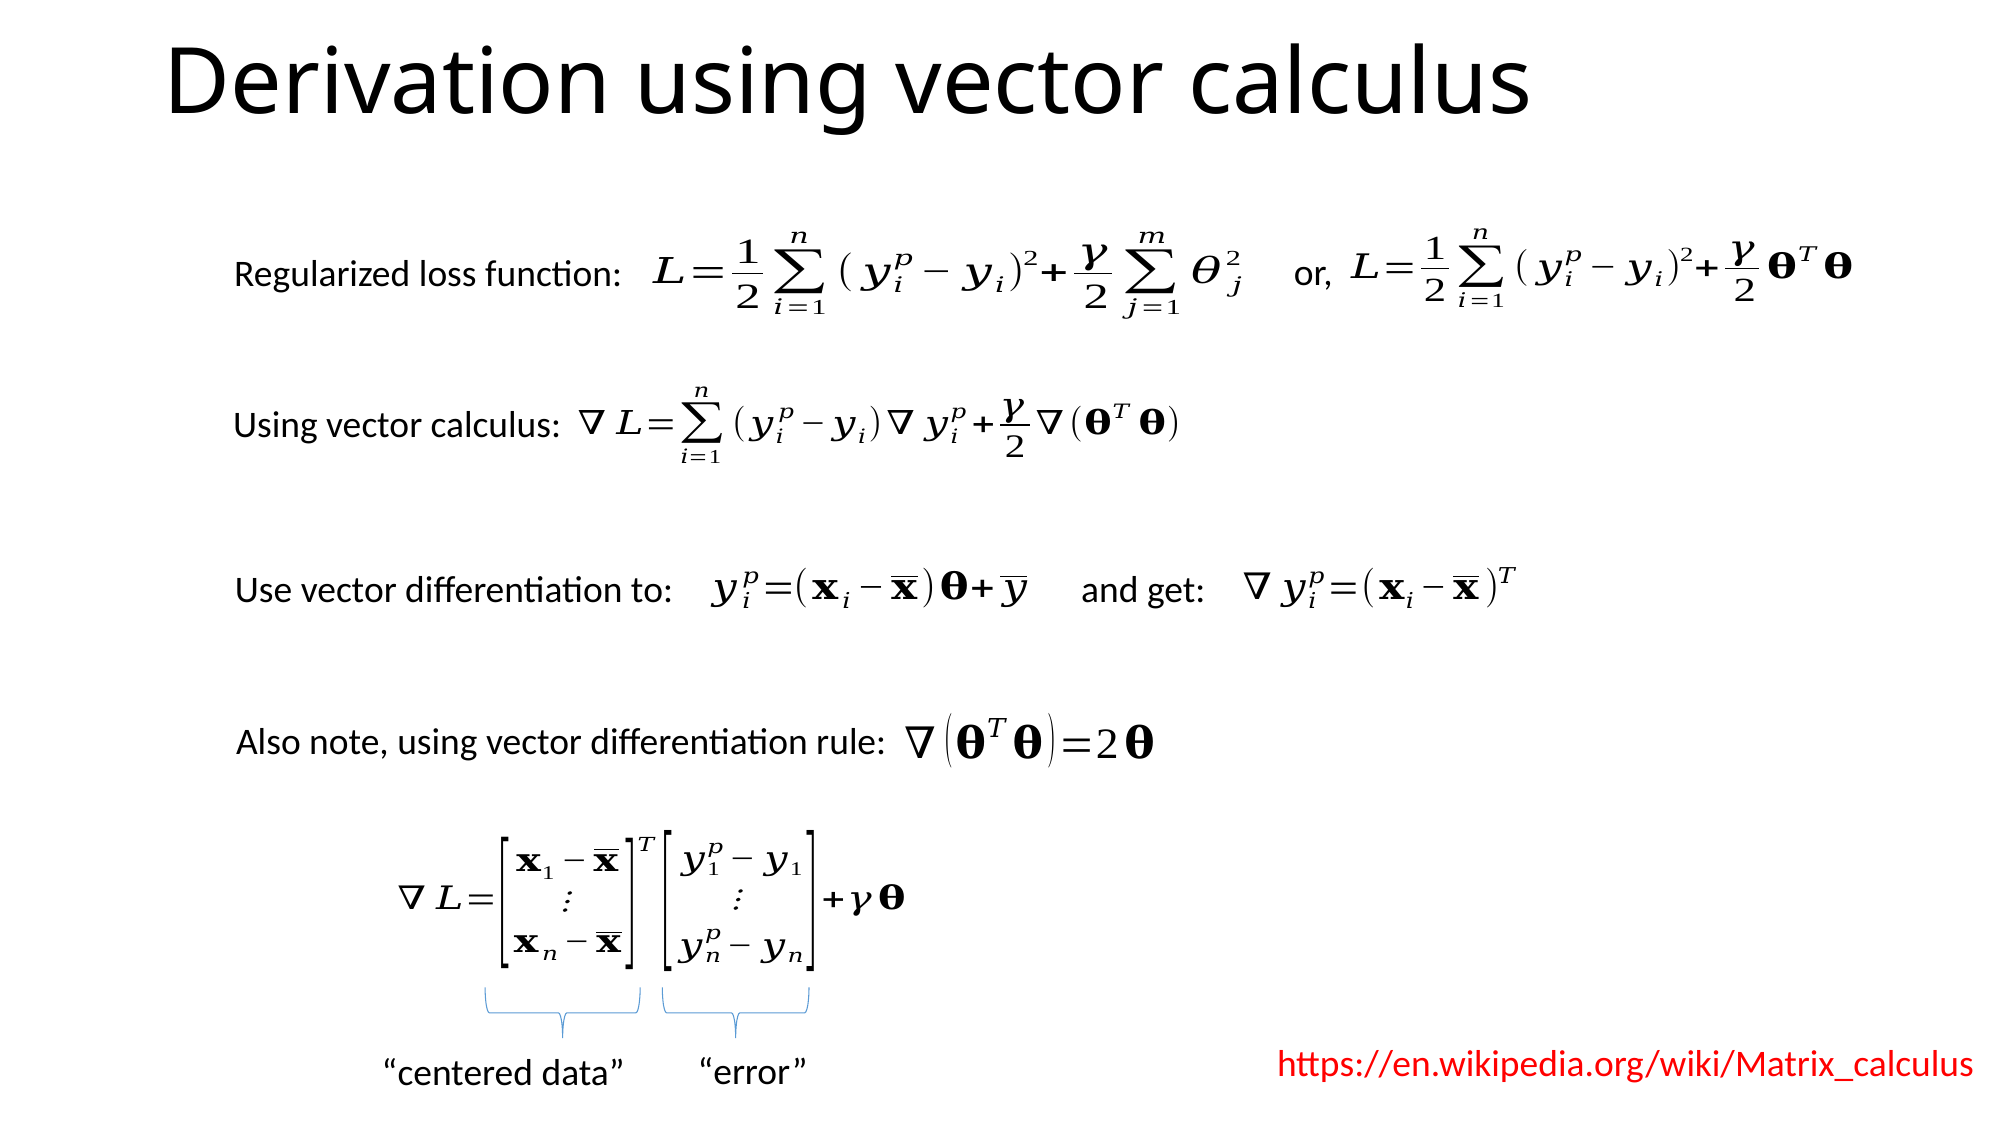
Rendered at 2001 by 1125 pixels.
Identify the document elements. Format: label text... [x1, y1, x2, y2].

text_box Regularized loss function: [219, 241, 638, 301]
text_box and get: [1066, 557, 1221, 618]
text_box Using vector calculus: [218, 393, 577, 453]
text_box “centered data” [366, 1040, 640, 1100]
text_box [484, 987, 641, 1039]
text_box [661, 987, 810, 1039]
text_box https://en.wikipedia.org/wiki/Matrix_calculus [1262, 1031, 1990, 1092]
text_box Use vector differentiation to: [220, 557, 689, 618]
text_box “error” [682, 1039, 823, 1100]
text_box Also note, using vector differentiation rule: [221, 709, 903, 770]
title Derivation using vector calculus [148, 22, 1874, 147]
text_box or, [1279, 240, 1348, 300]
